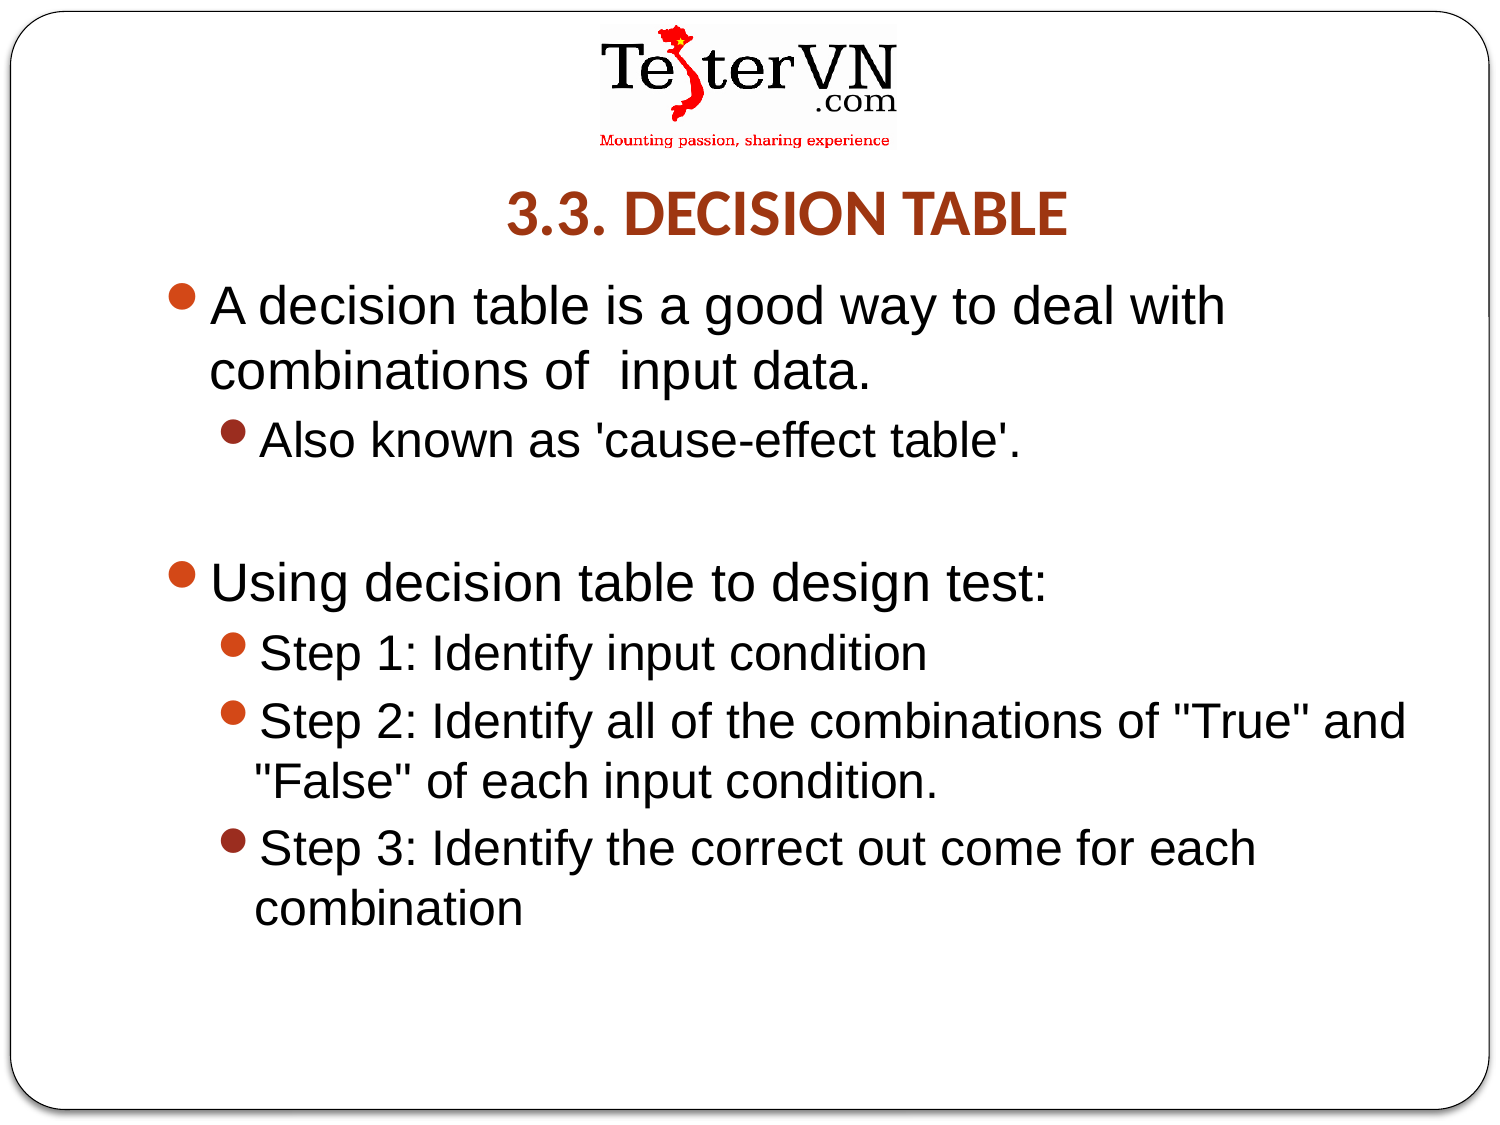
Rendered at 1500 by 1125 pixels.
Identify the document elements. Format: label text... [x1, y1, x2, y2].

title 3.3. DECISION TABLE [150, 76, 1425, 265]
picture [599, 24, 898, 151]
list A decision table is a good way to deal with combinations of input data. Also known as 'cause-effect table'. Using decision table to design test: Step 1: Identify input condition Step 2: Identify all of the combinations of "True" and "False" of each input condition. Step 3: Identify the correct out come for each combination [150, 265, 1425, 1013]
